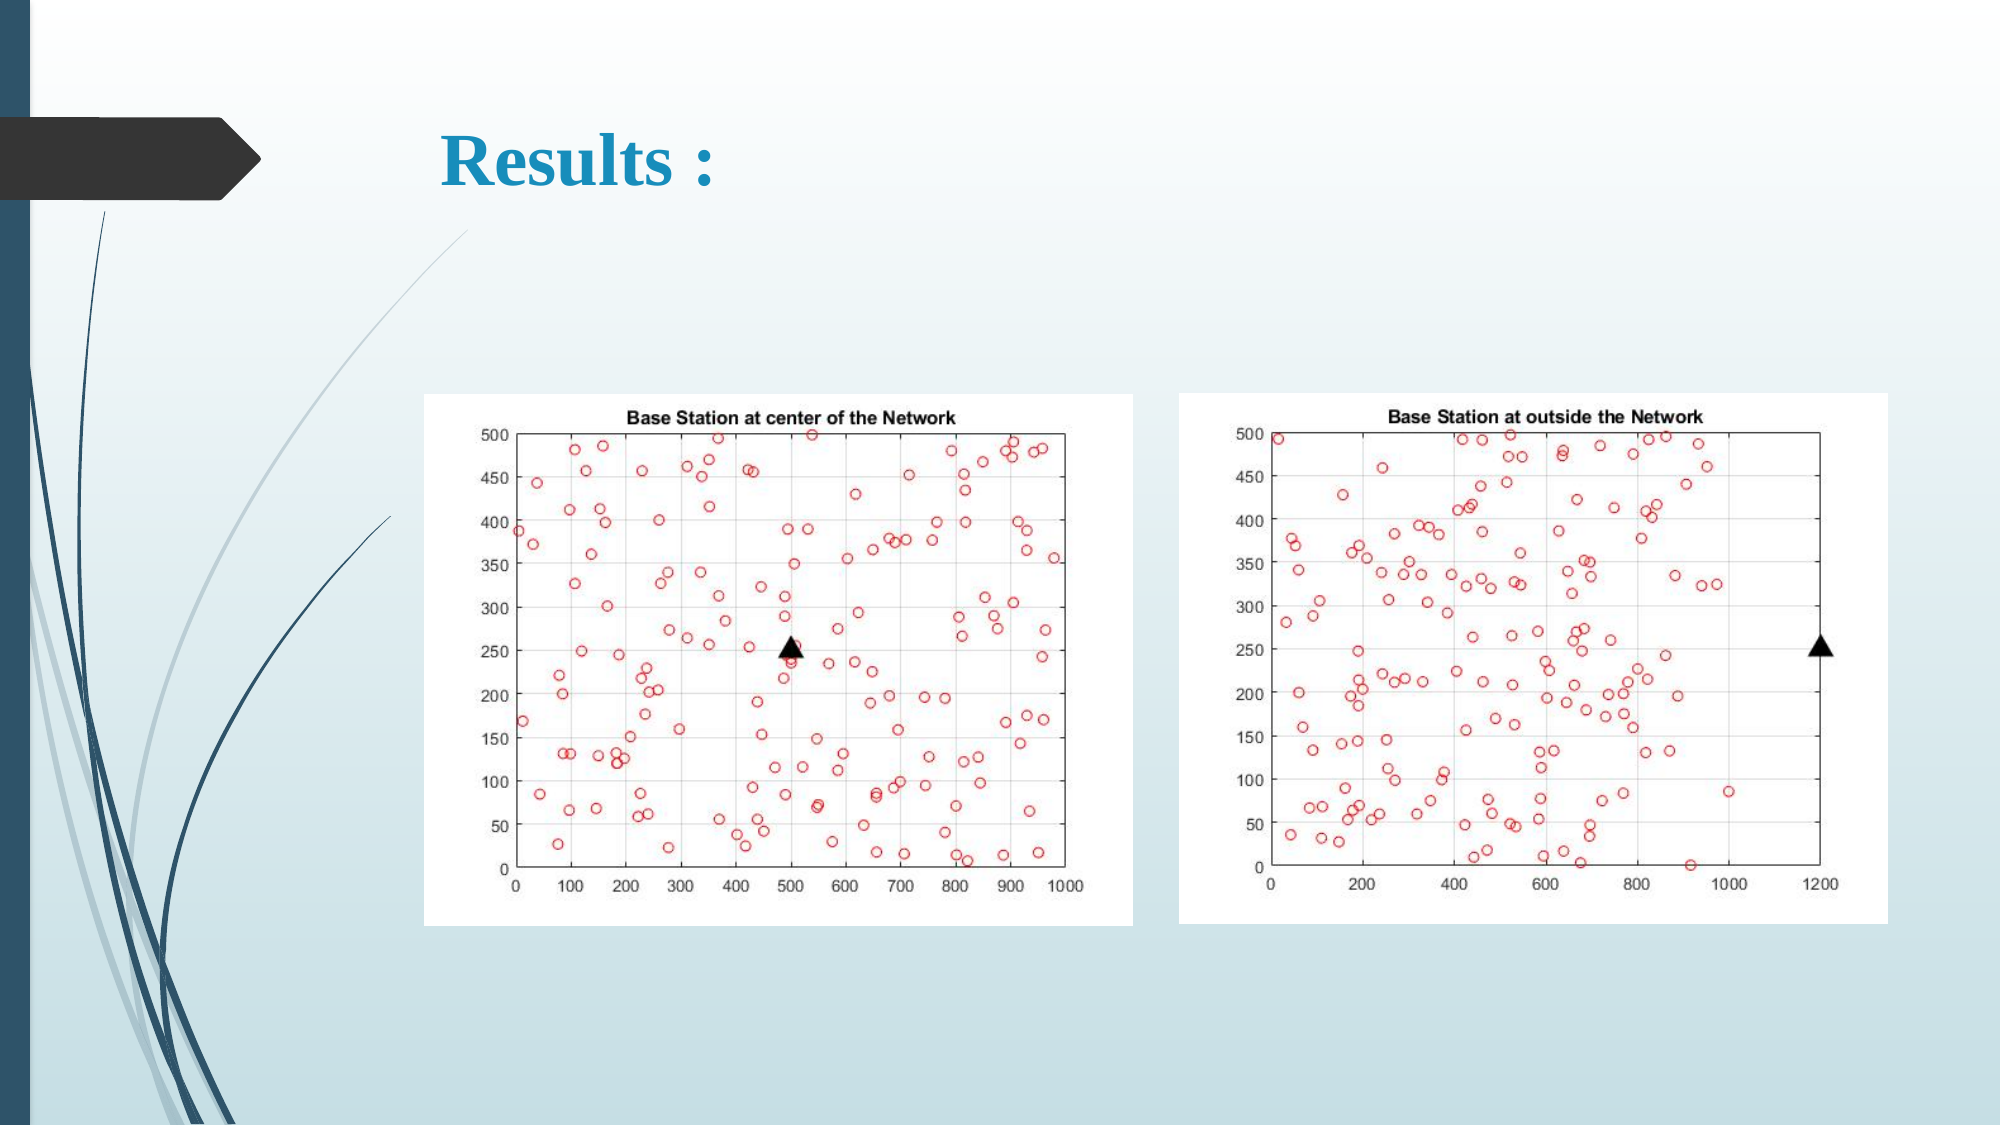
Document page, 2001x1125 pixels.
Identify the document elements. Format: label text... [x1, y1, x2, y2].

title Results : [425, 102, 1888, 313]
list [424, 394, 1133, 926]
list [1179, 392, 1888, 925]
